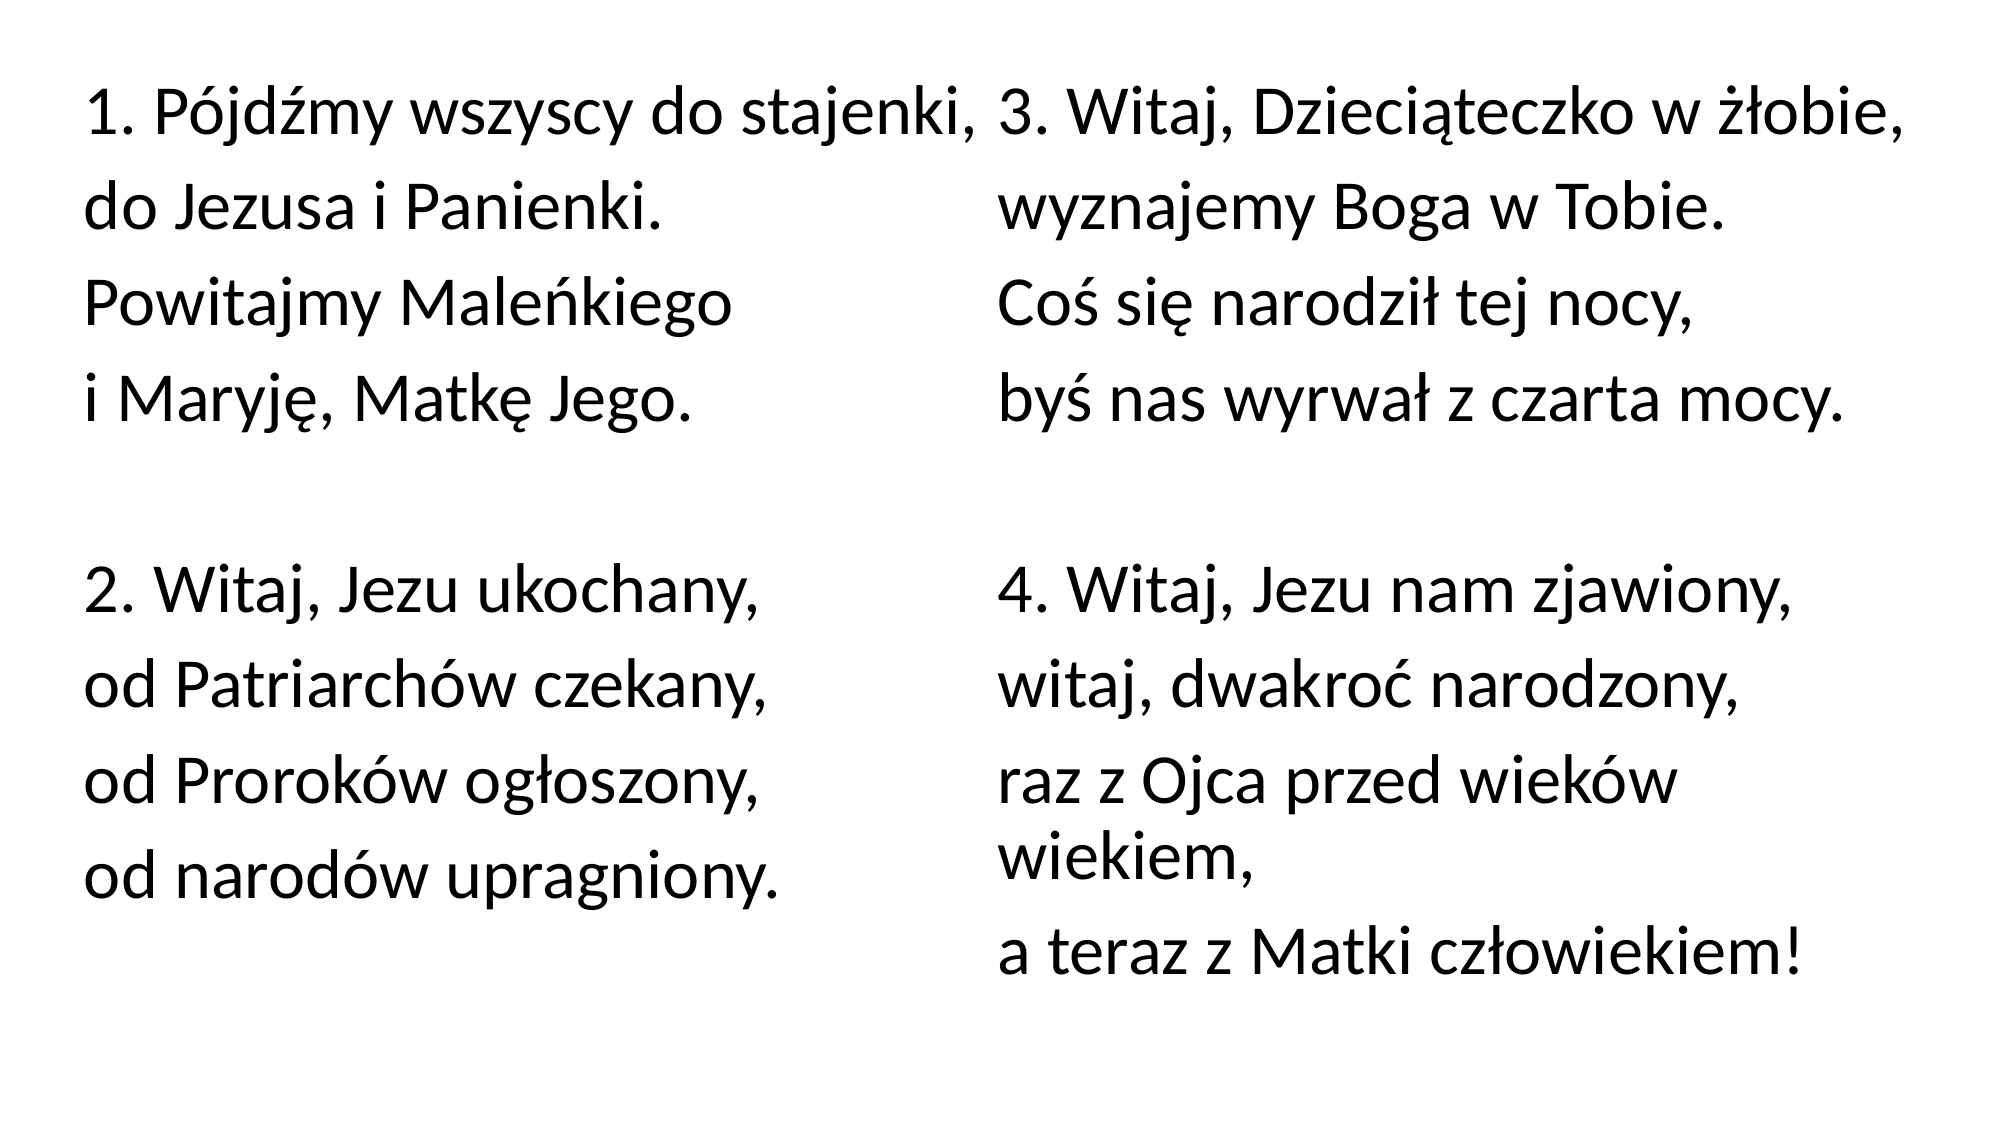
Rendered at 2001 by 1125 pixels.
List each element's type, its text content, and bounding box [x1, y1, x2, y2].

list 1. Pójdźmy wszyscy do stajenki, do Jezusa i Panienki. Powitajmy Maleńkiego i Maryję, Matkę Jego. 2. Witaj, Jezu ukochany, od Patriarchów czekany, od Proroków ogłoszony, od narodów upragniony. 3. Witaj, Dzieciąteczko w żłobie, wyznajemy Boga w Tobie. Coś się narodził tej nocy, byś nas wyrwał z czarta mocy. 4. Witaj, Jezu nam zjawiony, witaj, dwakroć narodzony, raz z Ojca przed wieków wiekiem, a teraz z Matki człowiekiem! [68, 66, 1926, 1037]
